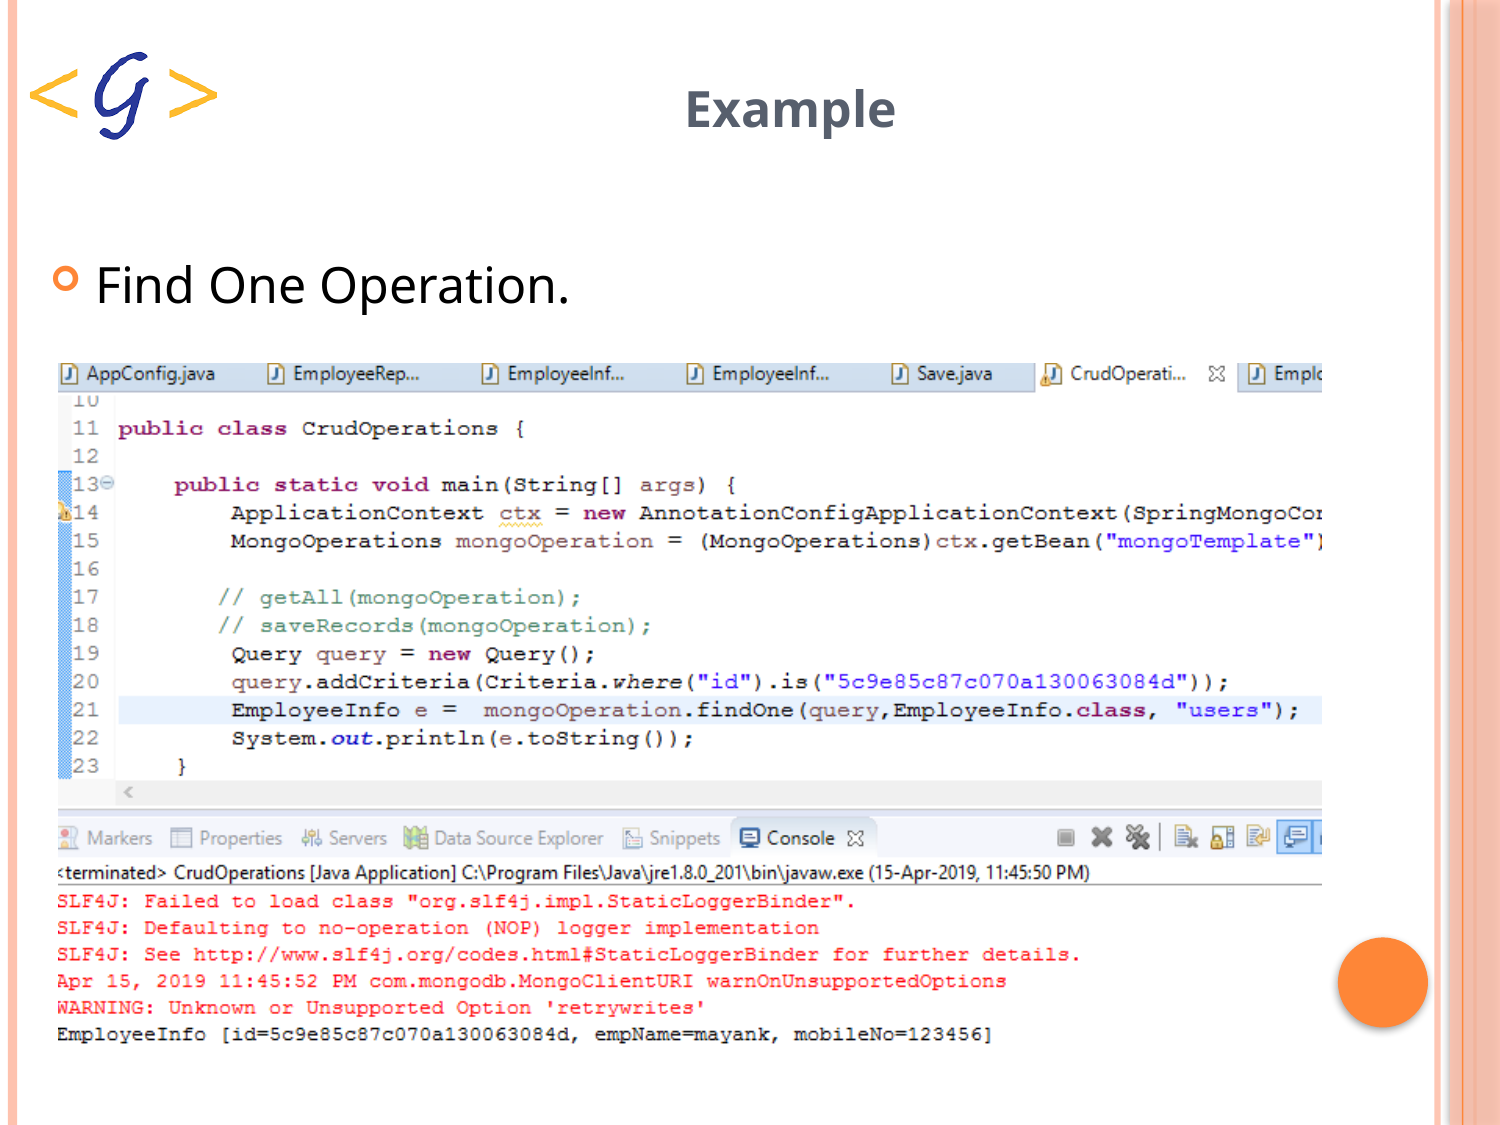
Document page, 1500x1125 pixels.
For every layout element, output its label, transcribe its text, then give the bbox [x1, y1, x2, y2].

picture [57, 362, 1322, 1064]
text_box Find One Operation. [35, 246, 1261, 668]
picture [22, 0, 224, 200]
text_box Example [257, 70, 1325, 200]
